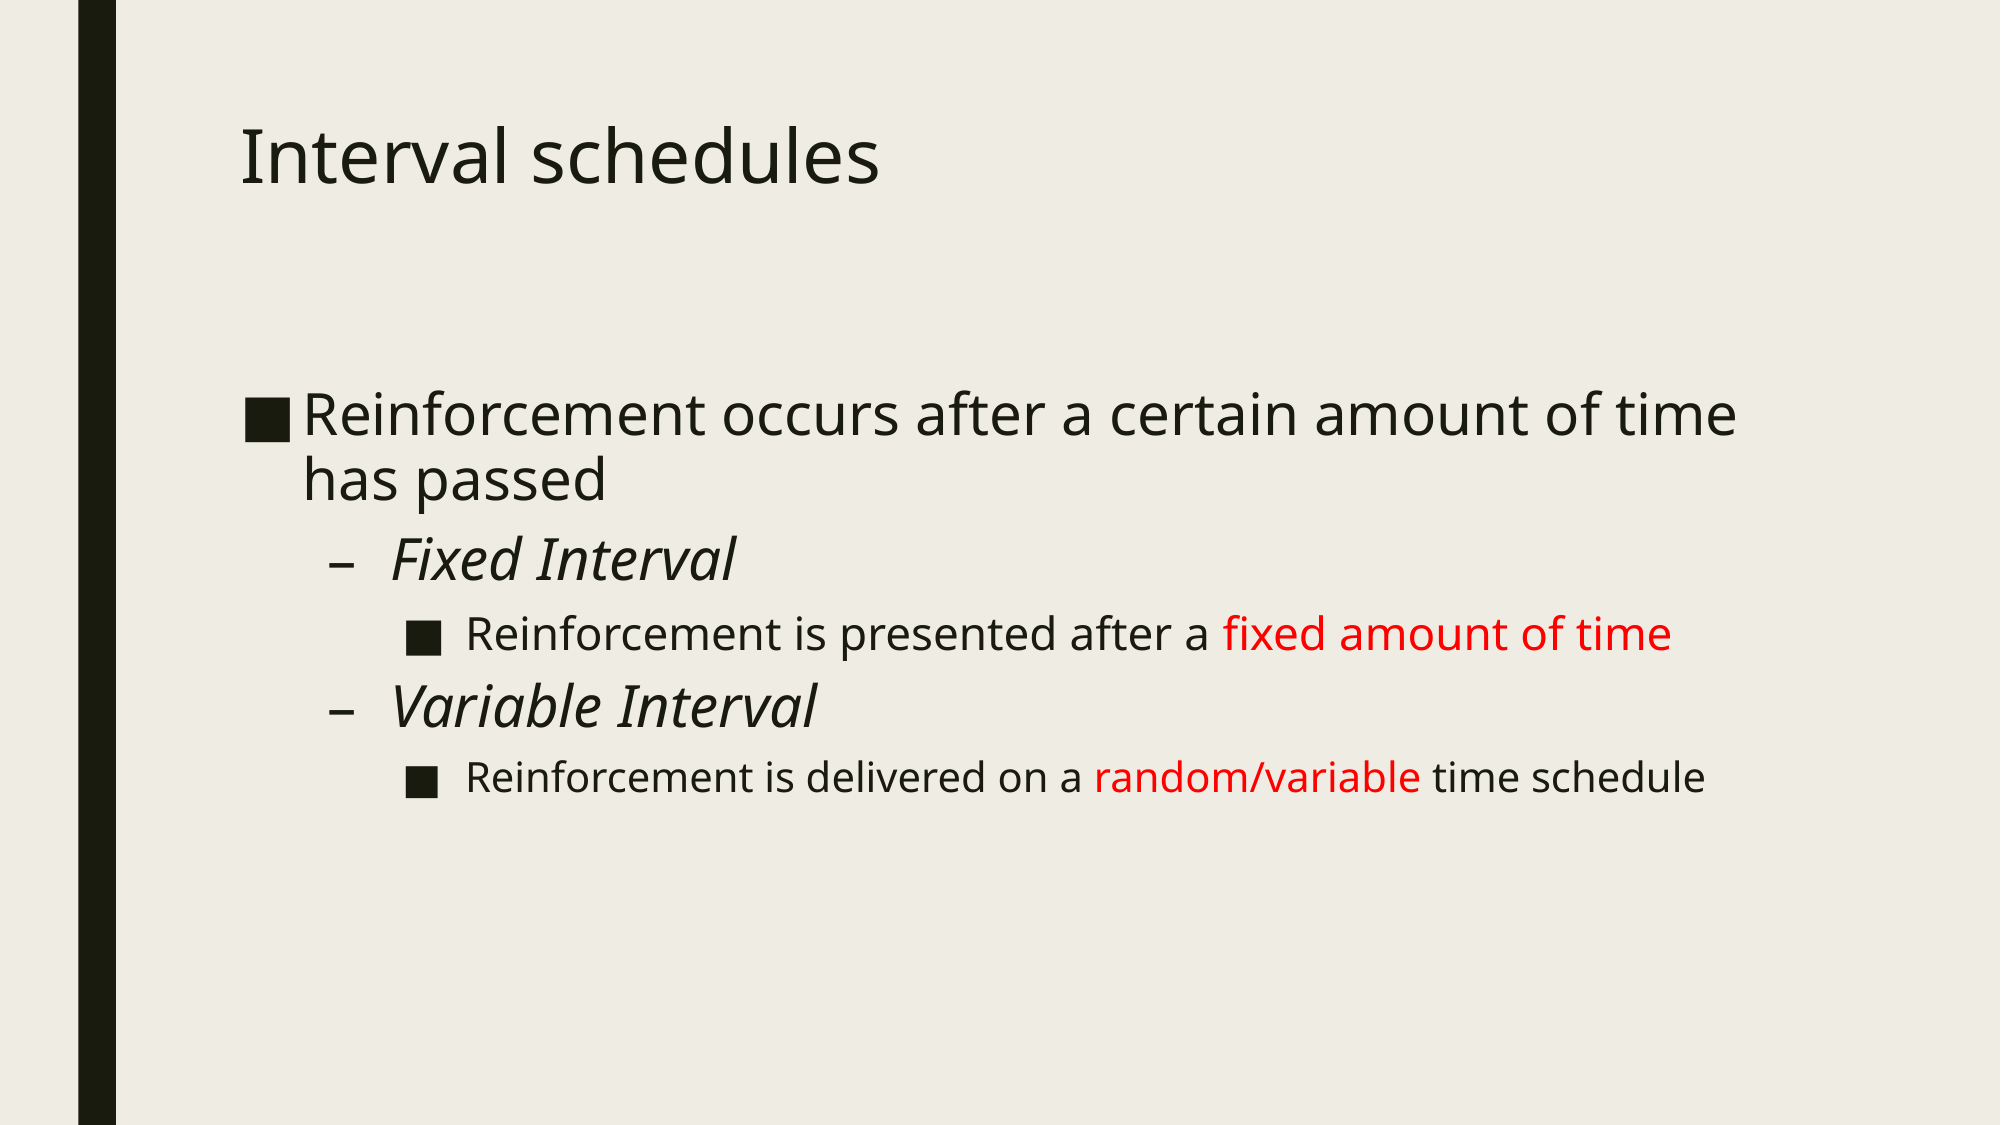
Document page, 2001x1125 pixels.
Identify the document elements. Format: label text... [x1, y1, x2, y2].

list Reinforcement occurs after a certain amount of time has passed Fixed Interval Reinforcement is presented after a fixed amount of time Variable Interval Reinforcement is delivered on a random/variable time schedule [225, 375, 1800, 963]
title Interval schedules [225, 112, 1800, 357]
